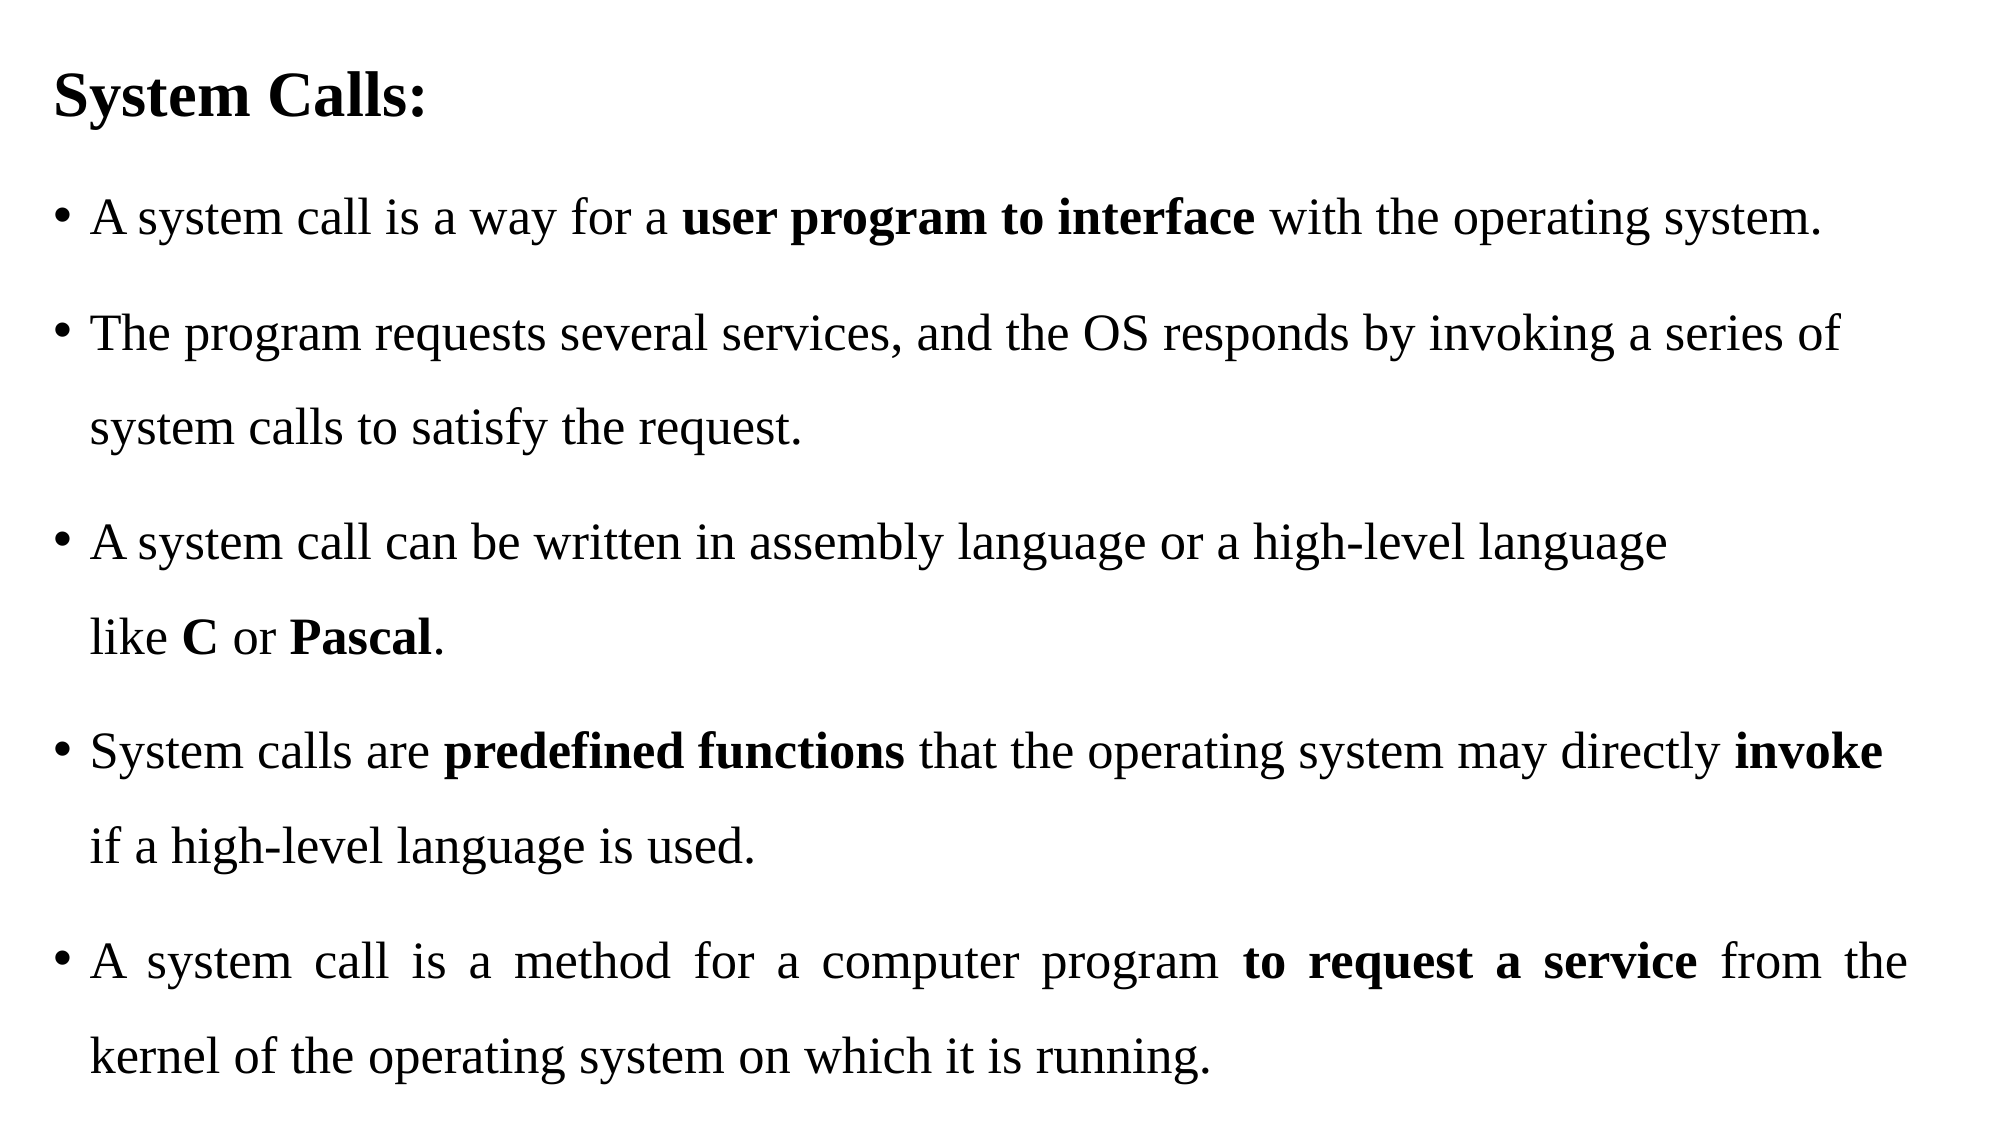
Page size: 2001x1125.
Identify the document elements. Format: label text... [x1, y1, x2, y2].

list System Calls: A system call is a way for a user program to interface with the operating system. The program requests several services, and the OS responds by invoking a series of system calls to satisfy the request. A system call can be written in assembly language or a high-level language like C or Pascal. System calls are predefined functions that the operating system may directly invoke if a high-level language is used. A system call is a method for a computer program to request a service from the kernel of the operating system on which it is running. [38, 53, 1924, 1100]
